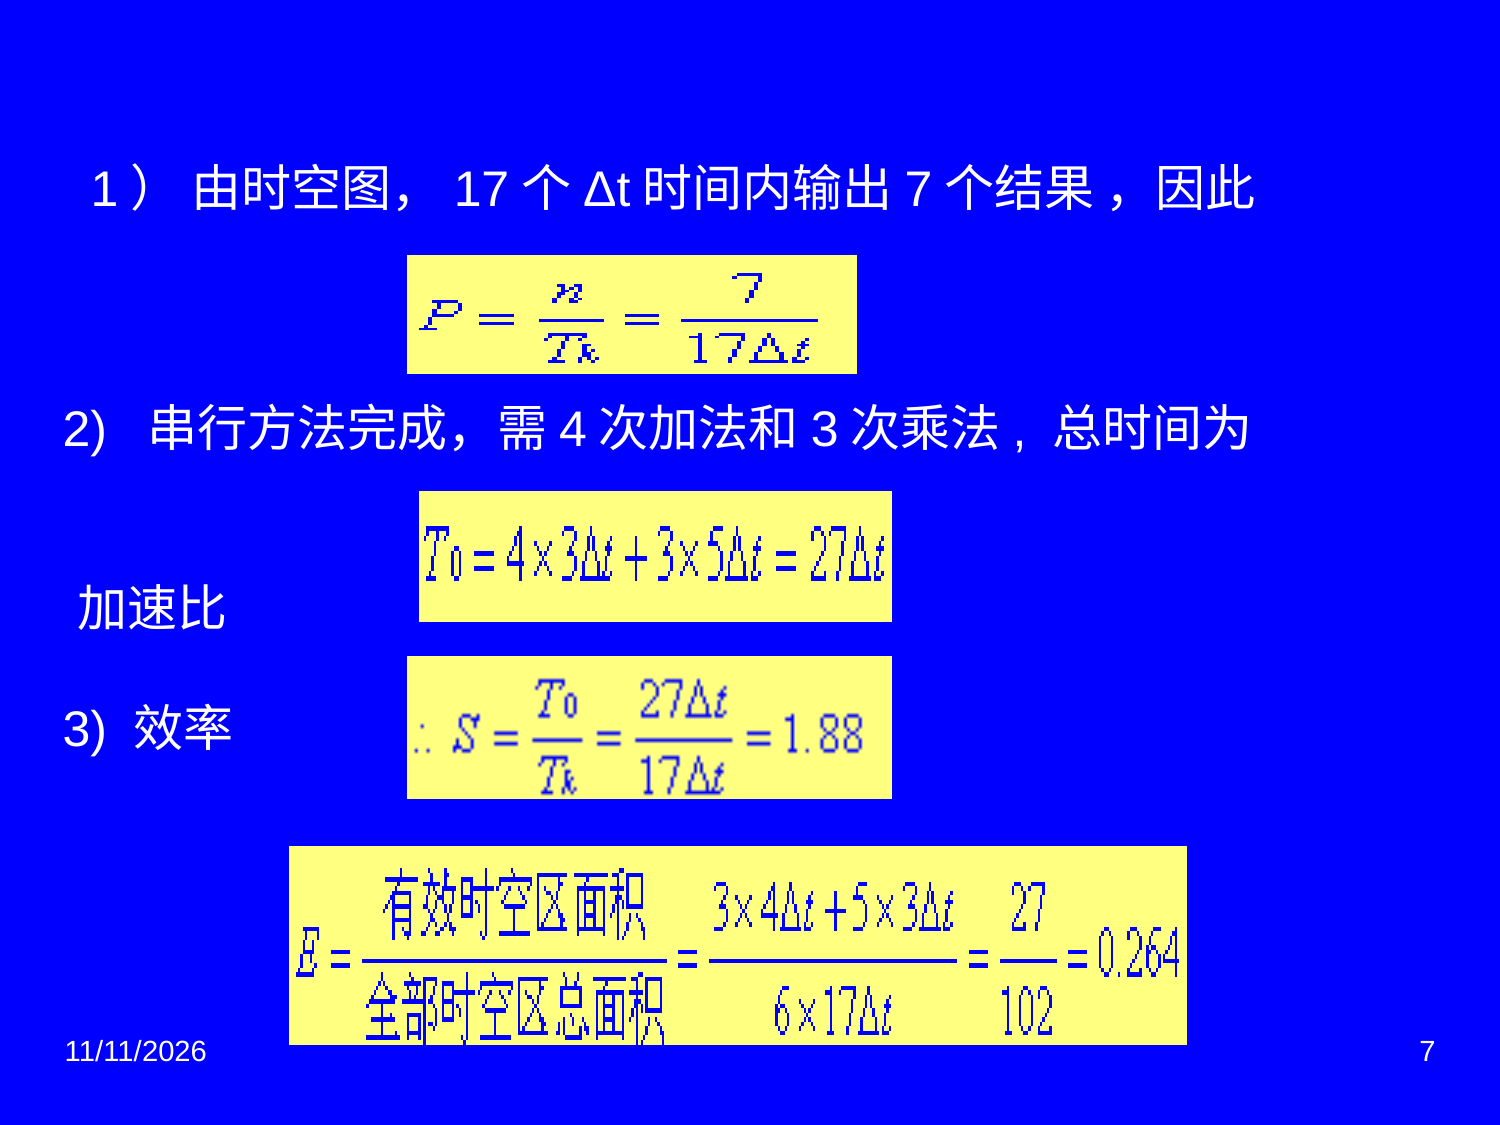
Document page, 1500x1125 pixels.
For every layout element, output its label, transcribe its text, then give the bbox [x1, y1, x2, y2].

picture [407, 255, 857, 374]
picture [288, 845, 1188, 1046]
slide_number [49, 1024, 426, 1103]
text_box 1） 由时空图，17个Δt时间内输出7个结果 ，因此 2) 串行方法完成，需4次加法和3次乘法, 总时间为 加速比 3) 效率 [5, 149, 1500, 884]
picture [407, 656, 893, 800]
slide_number 7 [1074, 1024, 1451, 1103]
picture [419, 491, 892, 622]
